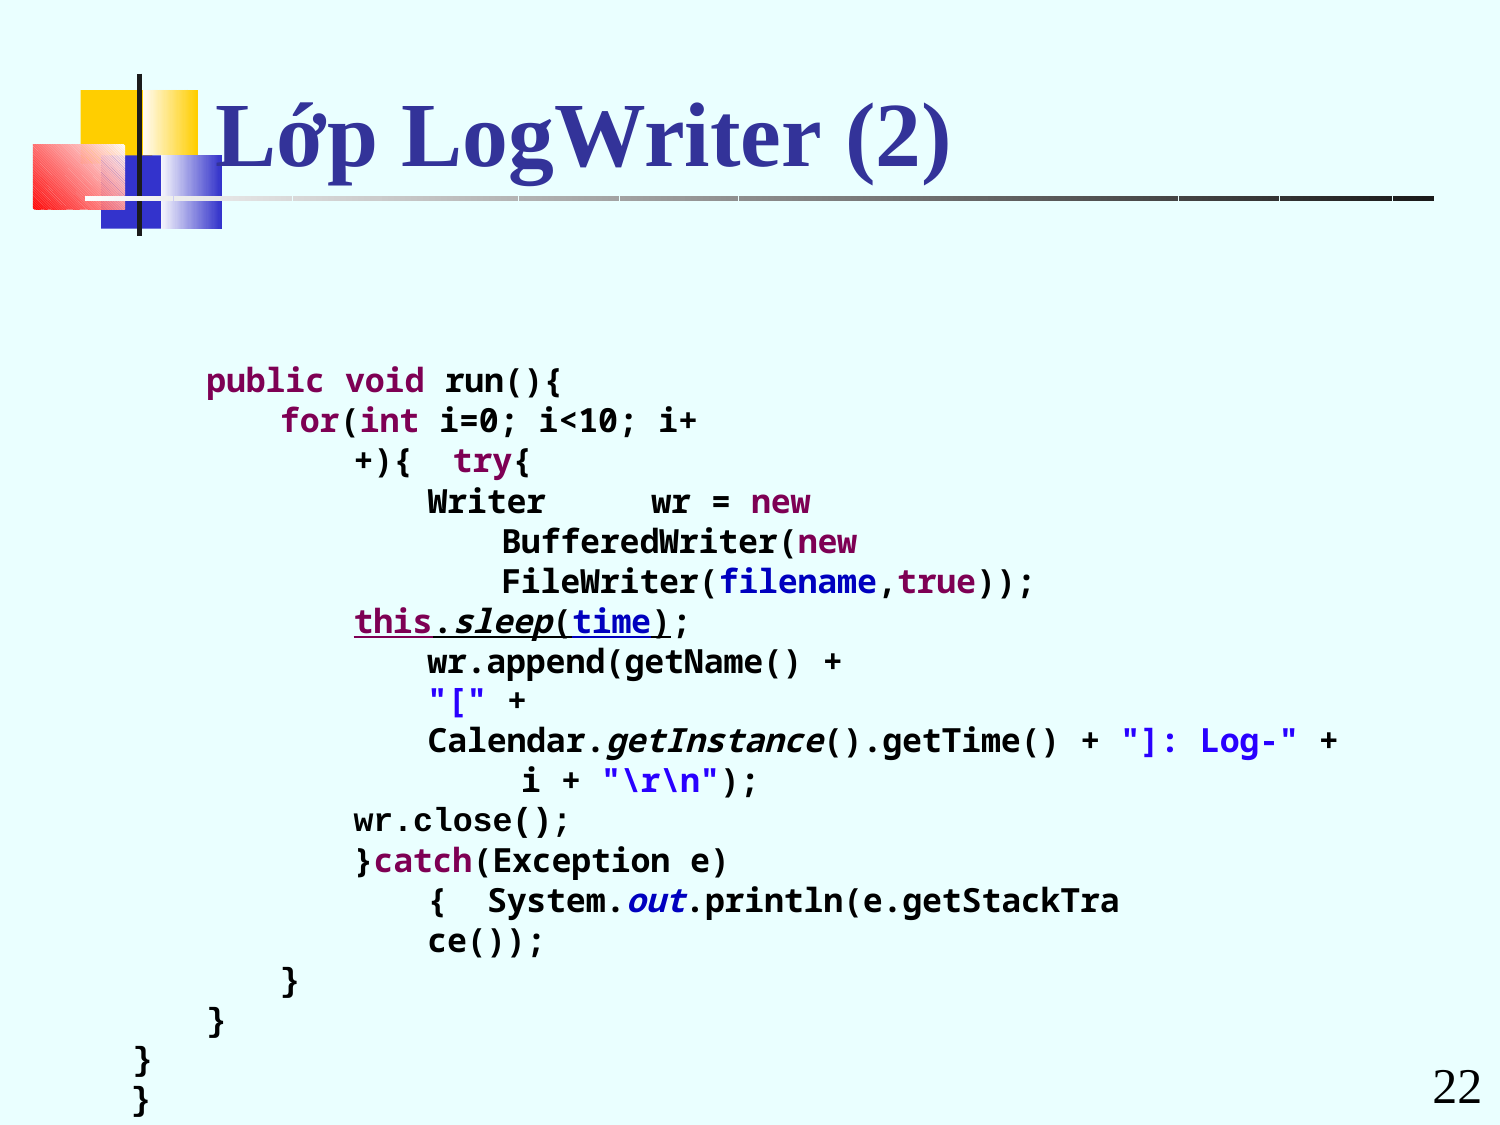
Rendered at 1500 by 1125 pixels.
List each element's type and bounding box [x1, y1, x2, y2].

text_box [130, 359, 1343, 1118]
text_box [32, 73, 213, 237]
slide_number [1428, 1060, 1487, 1125]
title [213, 74, 1287, 263]
